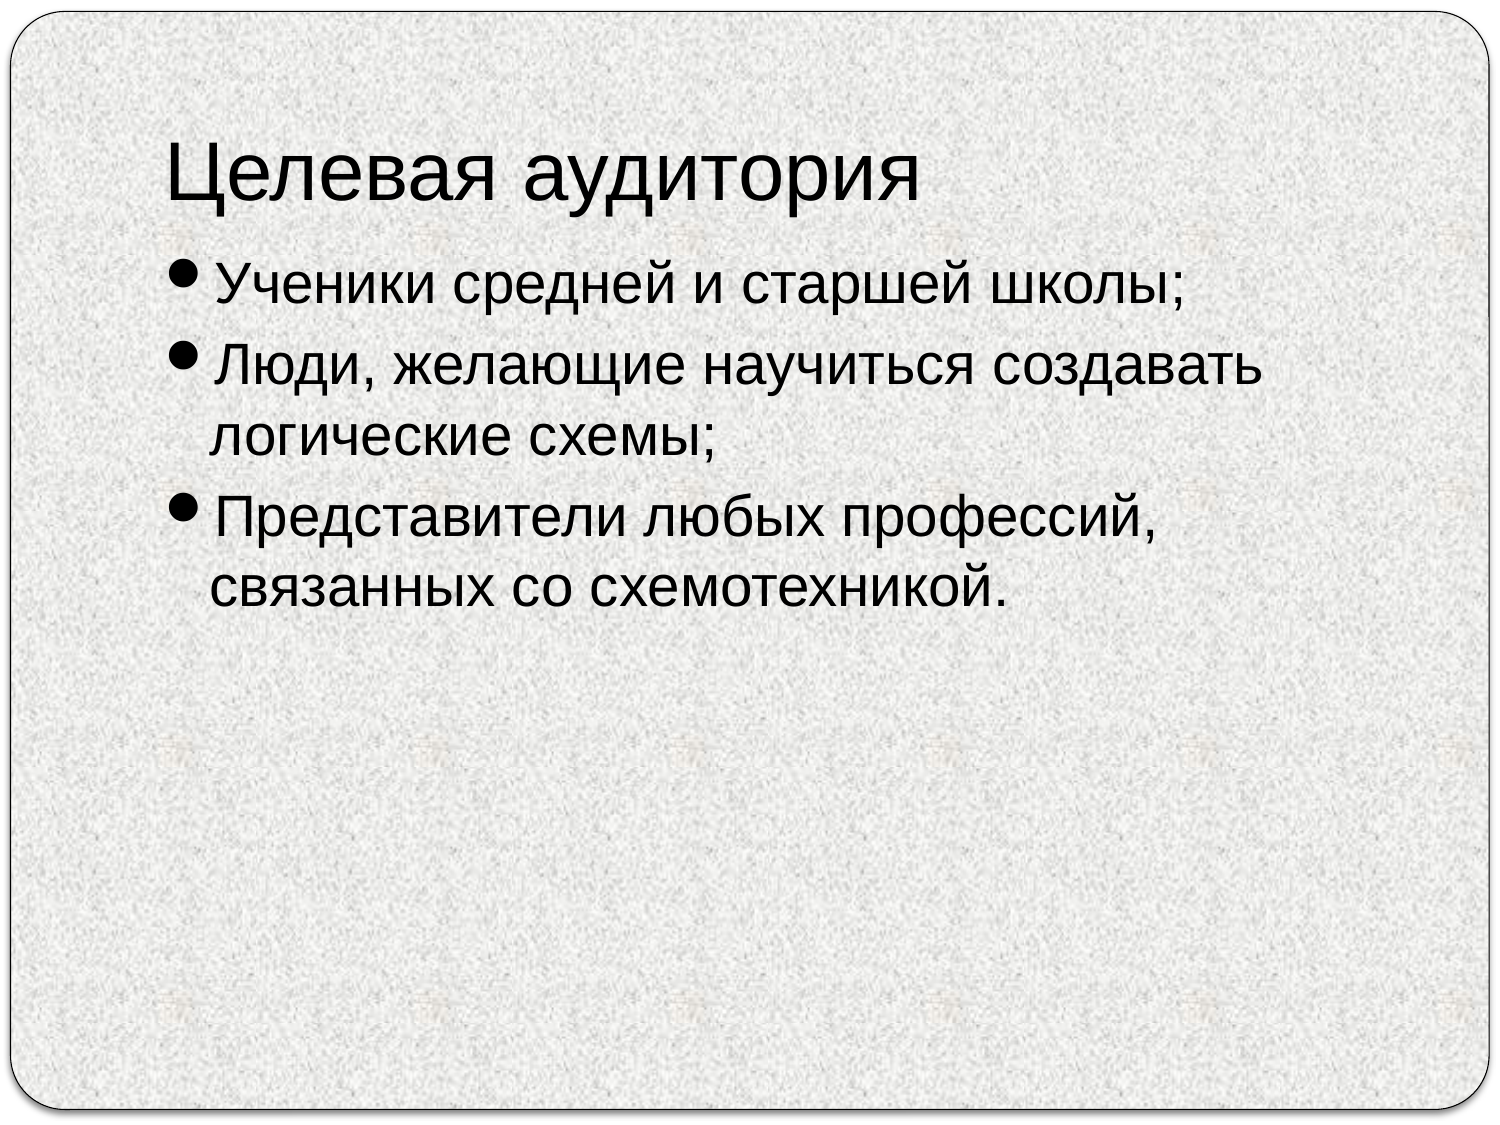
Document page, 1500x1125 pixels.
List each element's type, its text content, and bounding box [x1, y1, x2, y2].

list Ученики средней и старшей школы; Люди, желающие научиться создавать логические схемы; Представители любых профессий, связанных со схемотехникой. [150, 237, 1425, 657]
picture [12, 12, 1488, 1108]
title Целевая аудитория [150, 45, 1425, 233]
